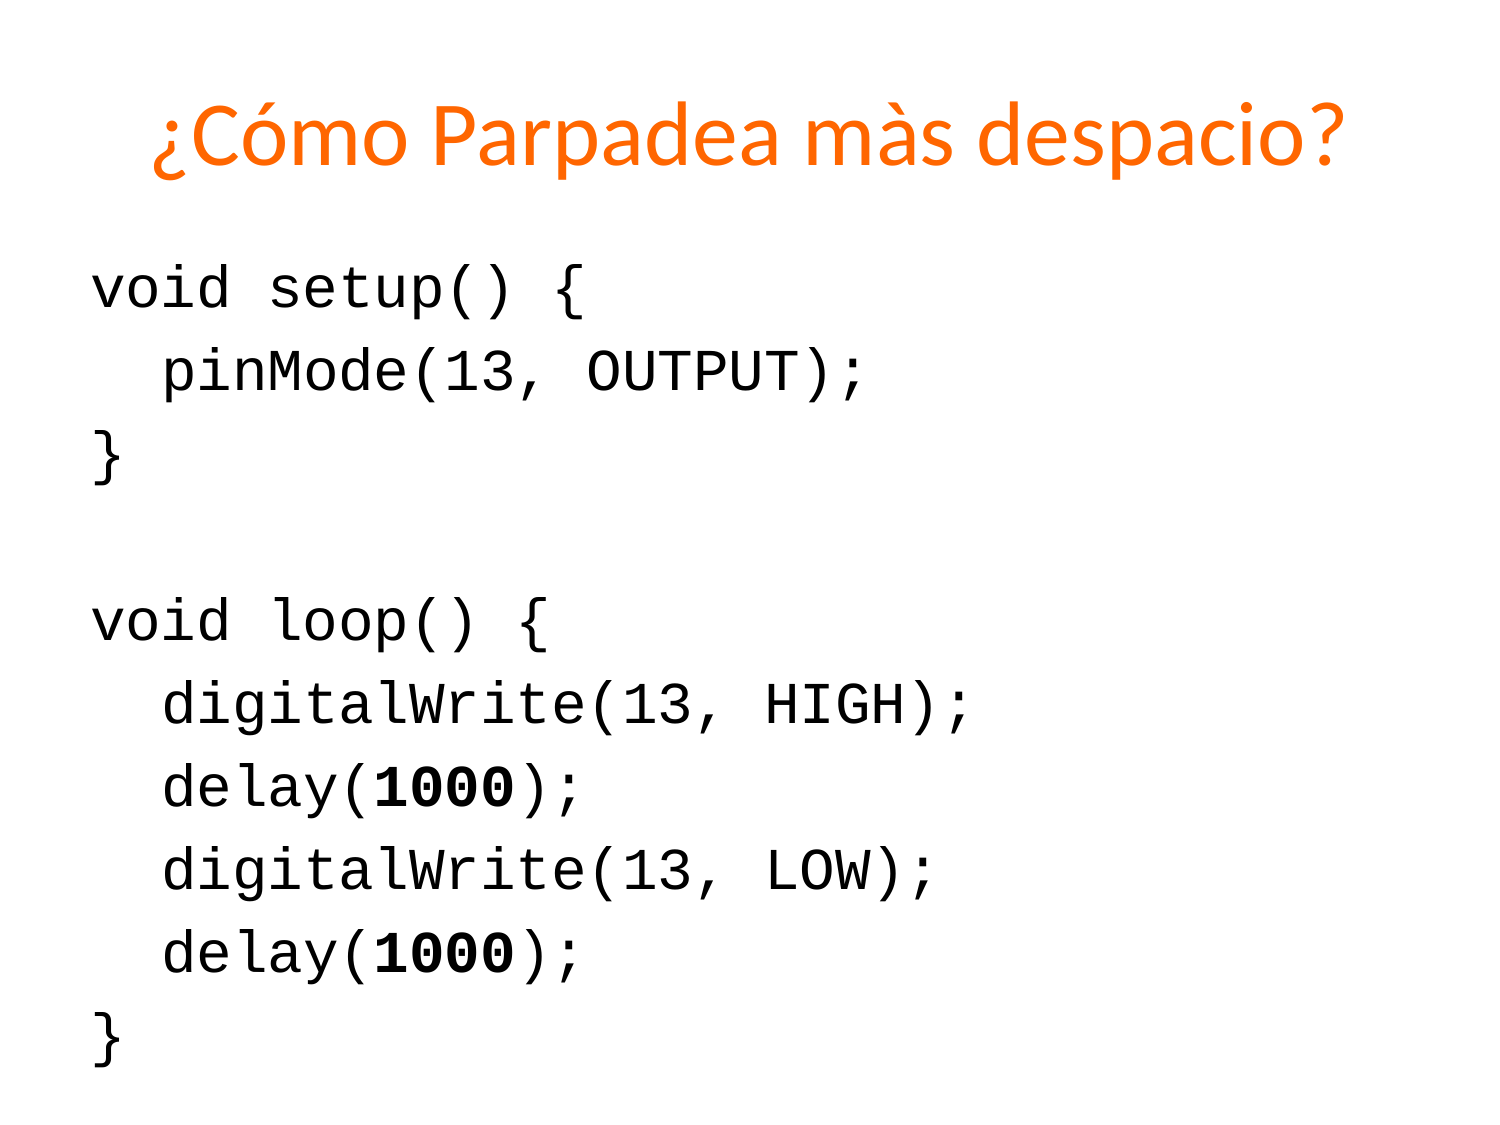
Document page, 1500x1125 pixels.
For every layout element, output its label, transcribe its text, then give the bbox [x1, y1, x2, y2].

title ¿Cómo Parpadea màs despacio? [75, 45, 1425, 214]
list void setup() { pinMode(13, OUTPUT); } void loop() { digitalWrite(13, HIGH); delay(1000); digitalWrite(13, LOW); delay(1000); } [75, 240, 1341, 1079]
